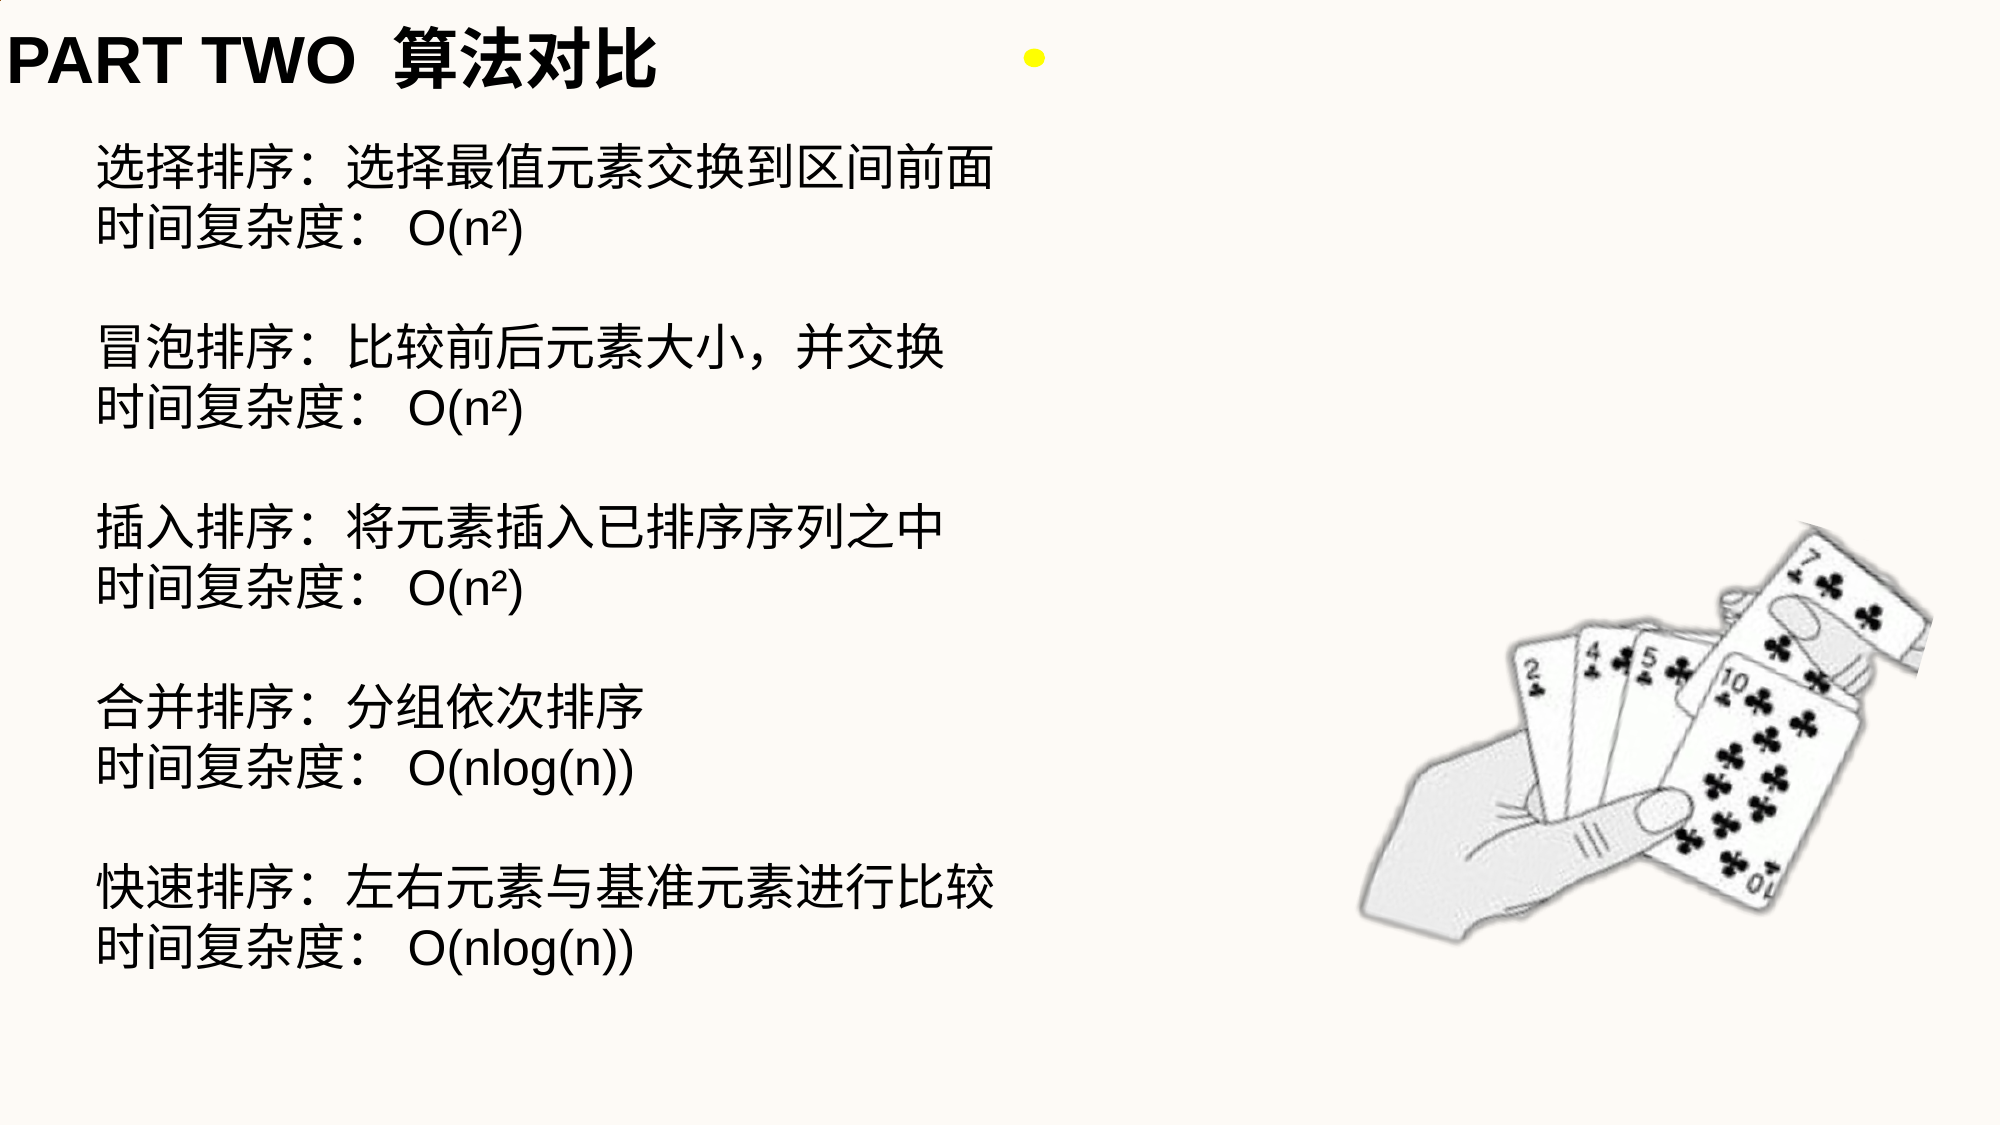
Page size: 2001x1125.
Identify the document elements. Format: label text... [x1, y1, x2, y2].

text_box 选择排序：选择最值元素交换到区间前面 时间复杂度：O(n²) 冒泡排序：比较前后元素大小，并交换 时间复杂度：O(n²) 插入排序：将元素插入已排序序列之中 时间复杂度：O(n²) 合并排序：分组依次排序 时间复杂度：O(nlog(n)) 快速排序：左右元素与基准元素进行比较 时间复杂度：O(nlog(n)) [80, 128, 1345, 1104]
text_box PART TWO 算法对比 [0, 9, 674, 105]
picture [1350, 432, 1949, 1058]
text_box [1022, 47, 1047, 69]
